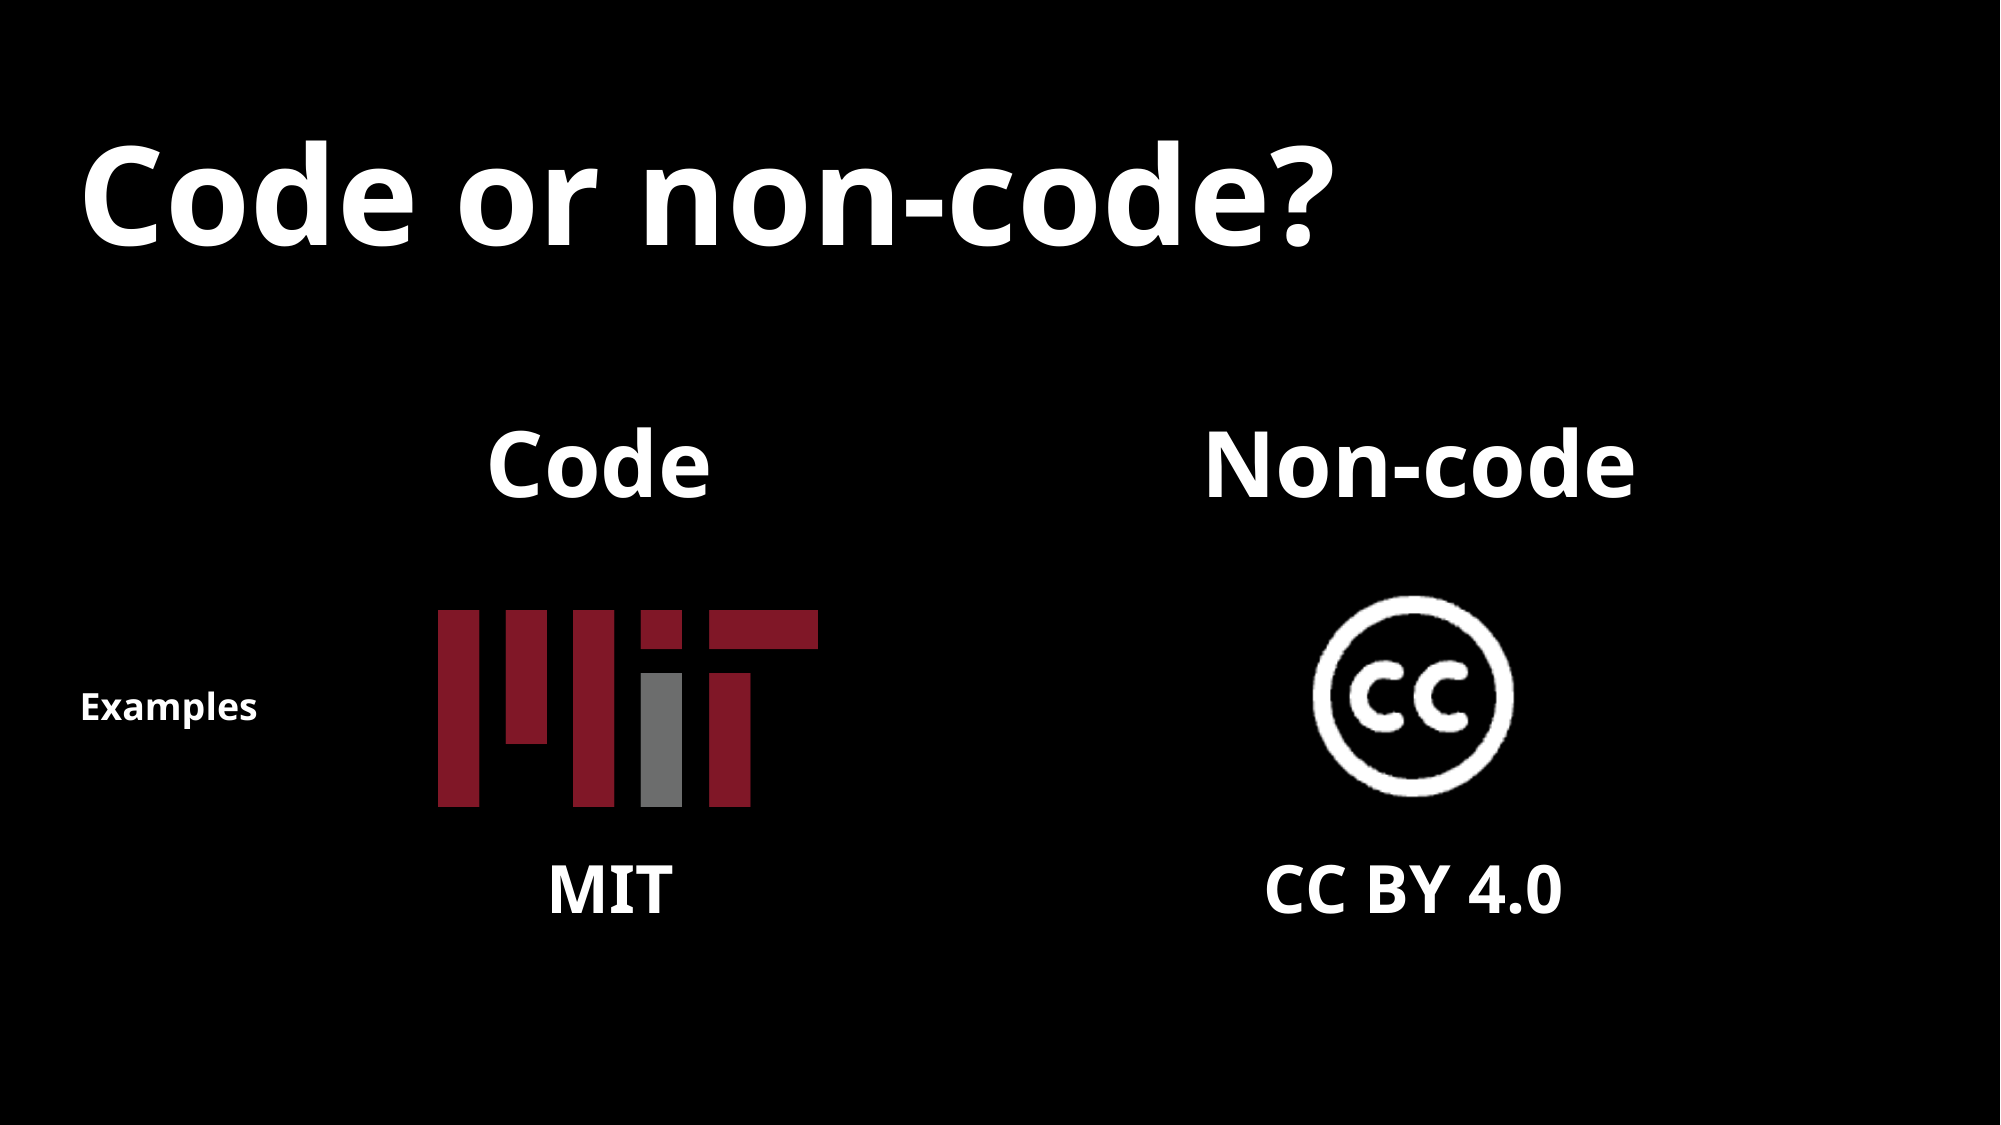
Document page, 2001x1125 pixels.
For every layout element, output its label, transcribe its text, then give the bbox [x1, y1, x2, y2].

text_box CC BY 4.0 [1227, 848, 1601, 936]
title Code or non-code? [62, 45, 1458, 356]
text_box Non-code [1186, 398, 1654, 524]
picture [1303, 586, 1525, 808]
text_box Examples [63, 680, 275, 736]
picture [437, 610, 818, 808]
text_box Code [470, 398, 728, 524]
text_box MIT [504, 848, 717, 936]
